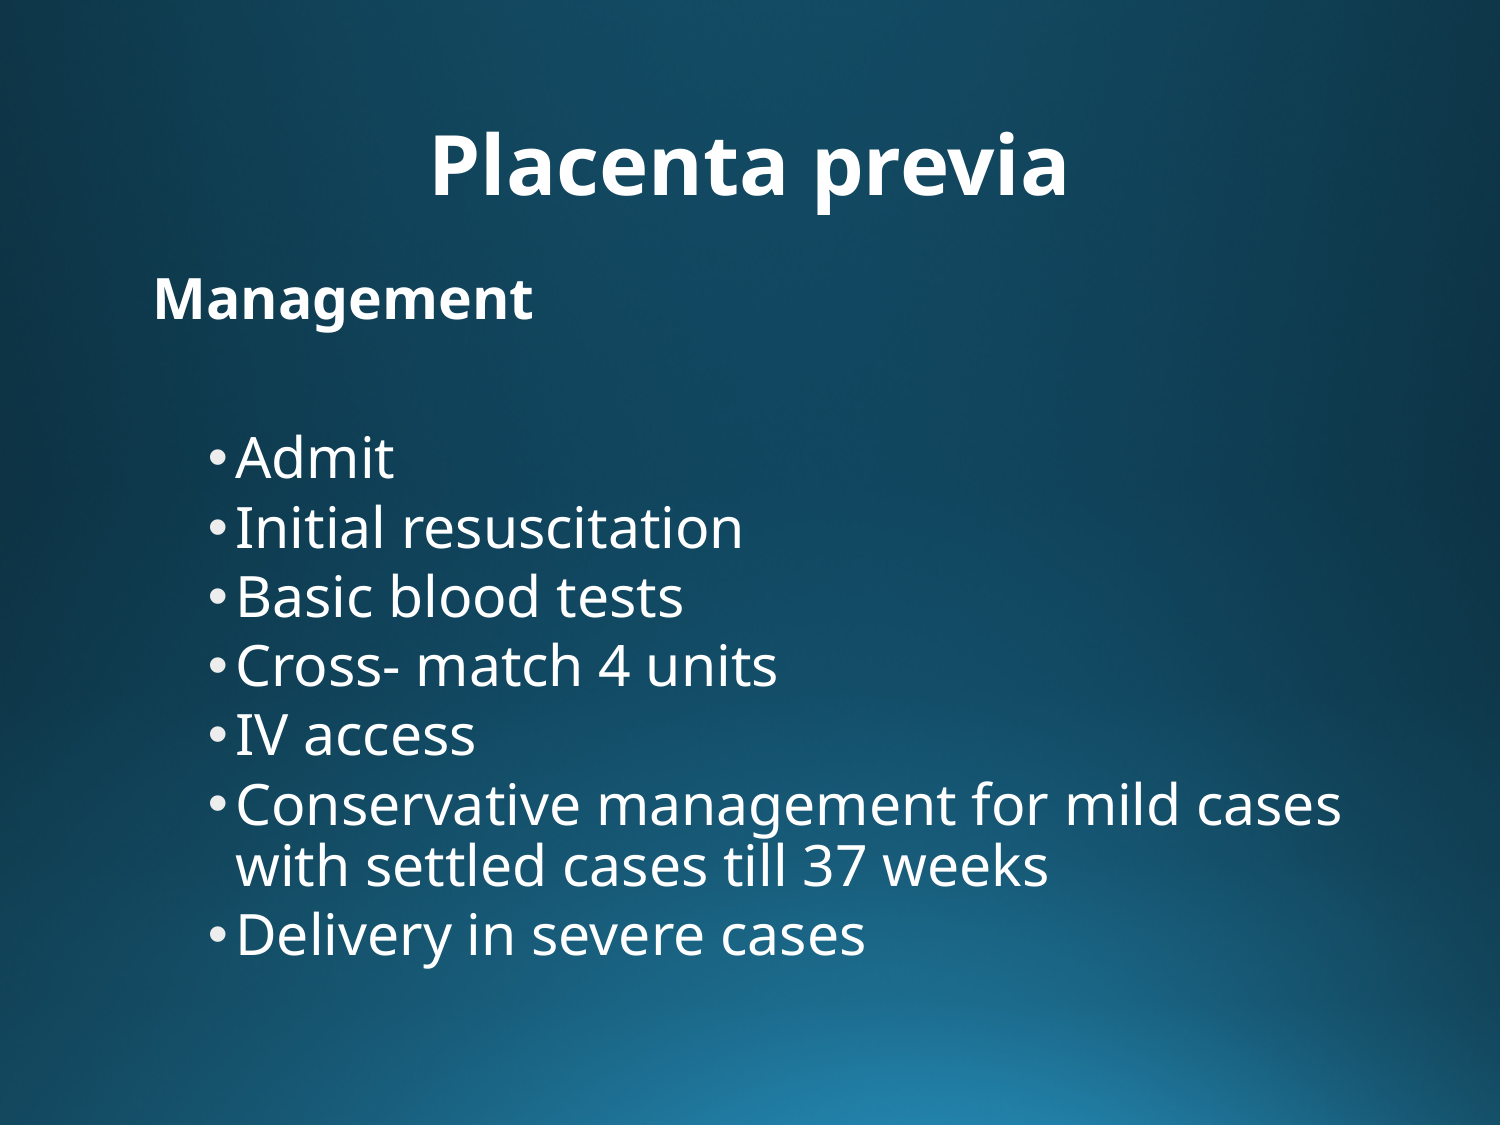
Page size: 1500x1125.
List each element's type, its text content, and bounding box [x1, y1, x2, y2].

list Management Admit Initial resuscitation Basic blood tests Cross- match 4 units IV access Conservative management for mild cases with settled cases till 37 weeks Delivery in severe cases [137, 262, 1397, 977]
title Placenta previa [103, 59, 1397, 278]
picture [0, 0, 1500, 1125]
